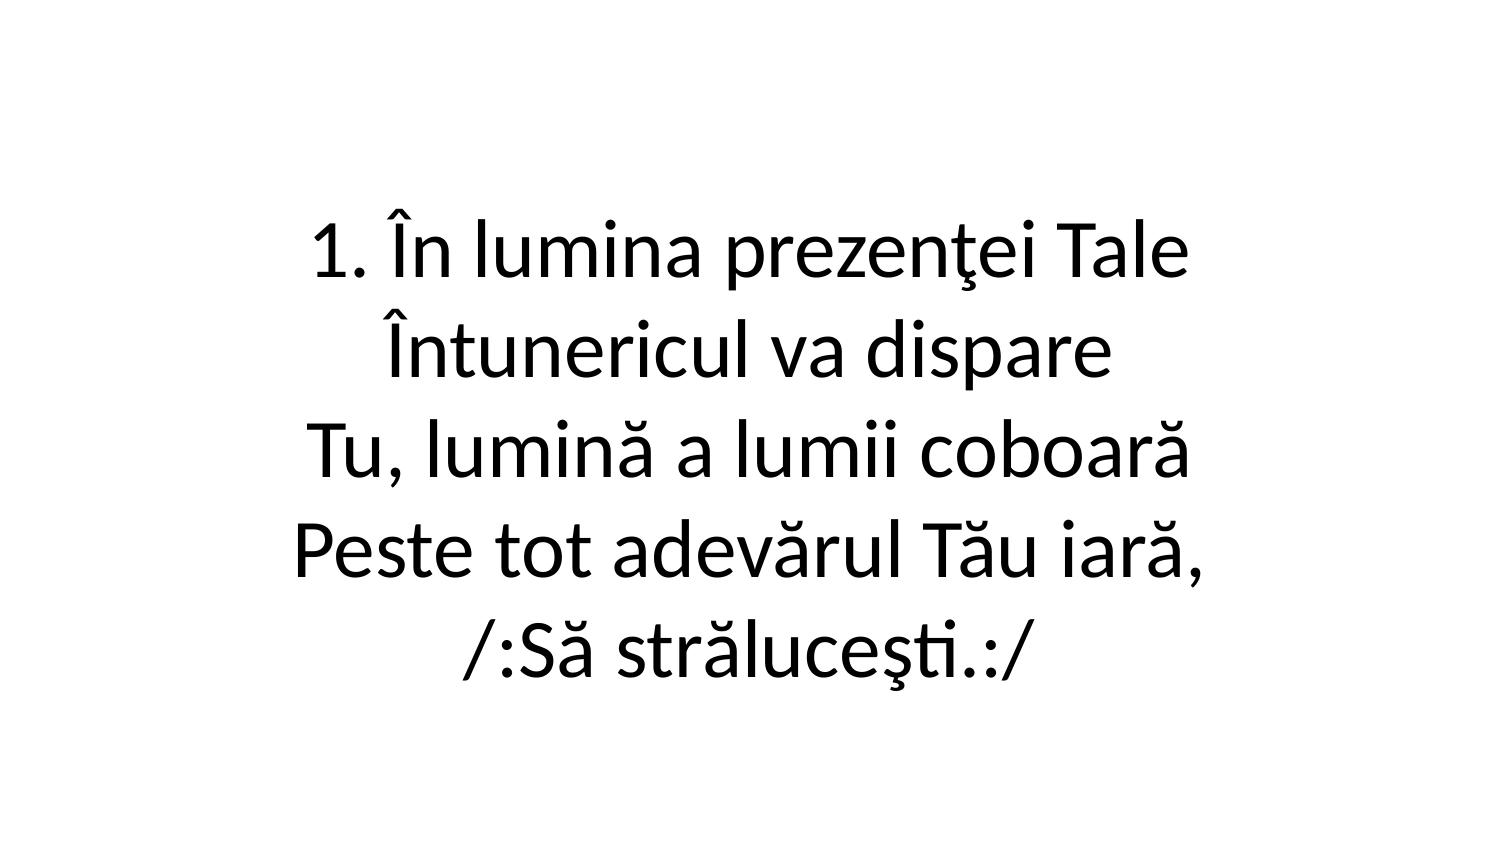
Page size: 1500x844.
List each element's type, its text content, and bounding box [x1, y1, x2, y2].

text_box 1. În lumina prezenţei Tale Întunericul va dispare Tu, lumină a lumii coboară Peste tot adevărul Tău iară, /:Să străluceşti.:/ [277, 142, 1223, 702]
